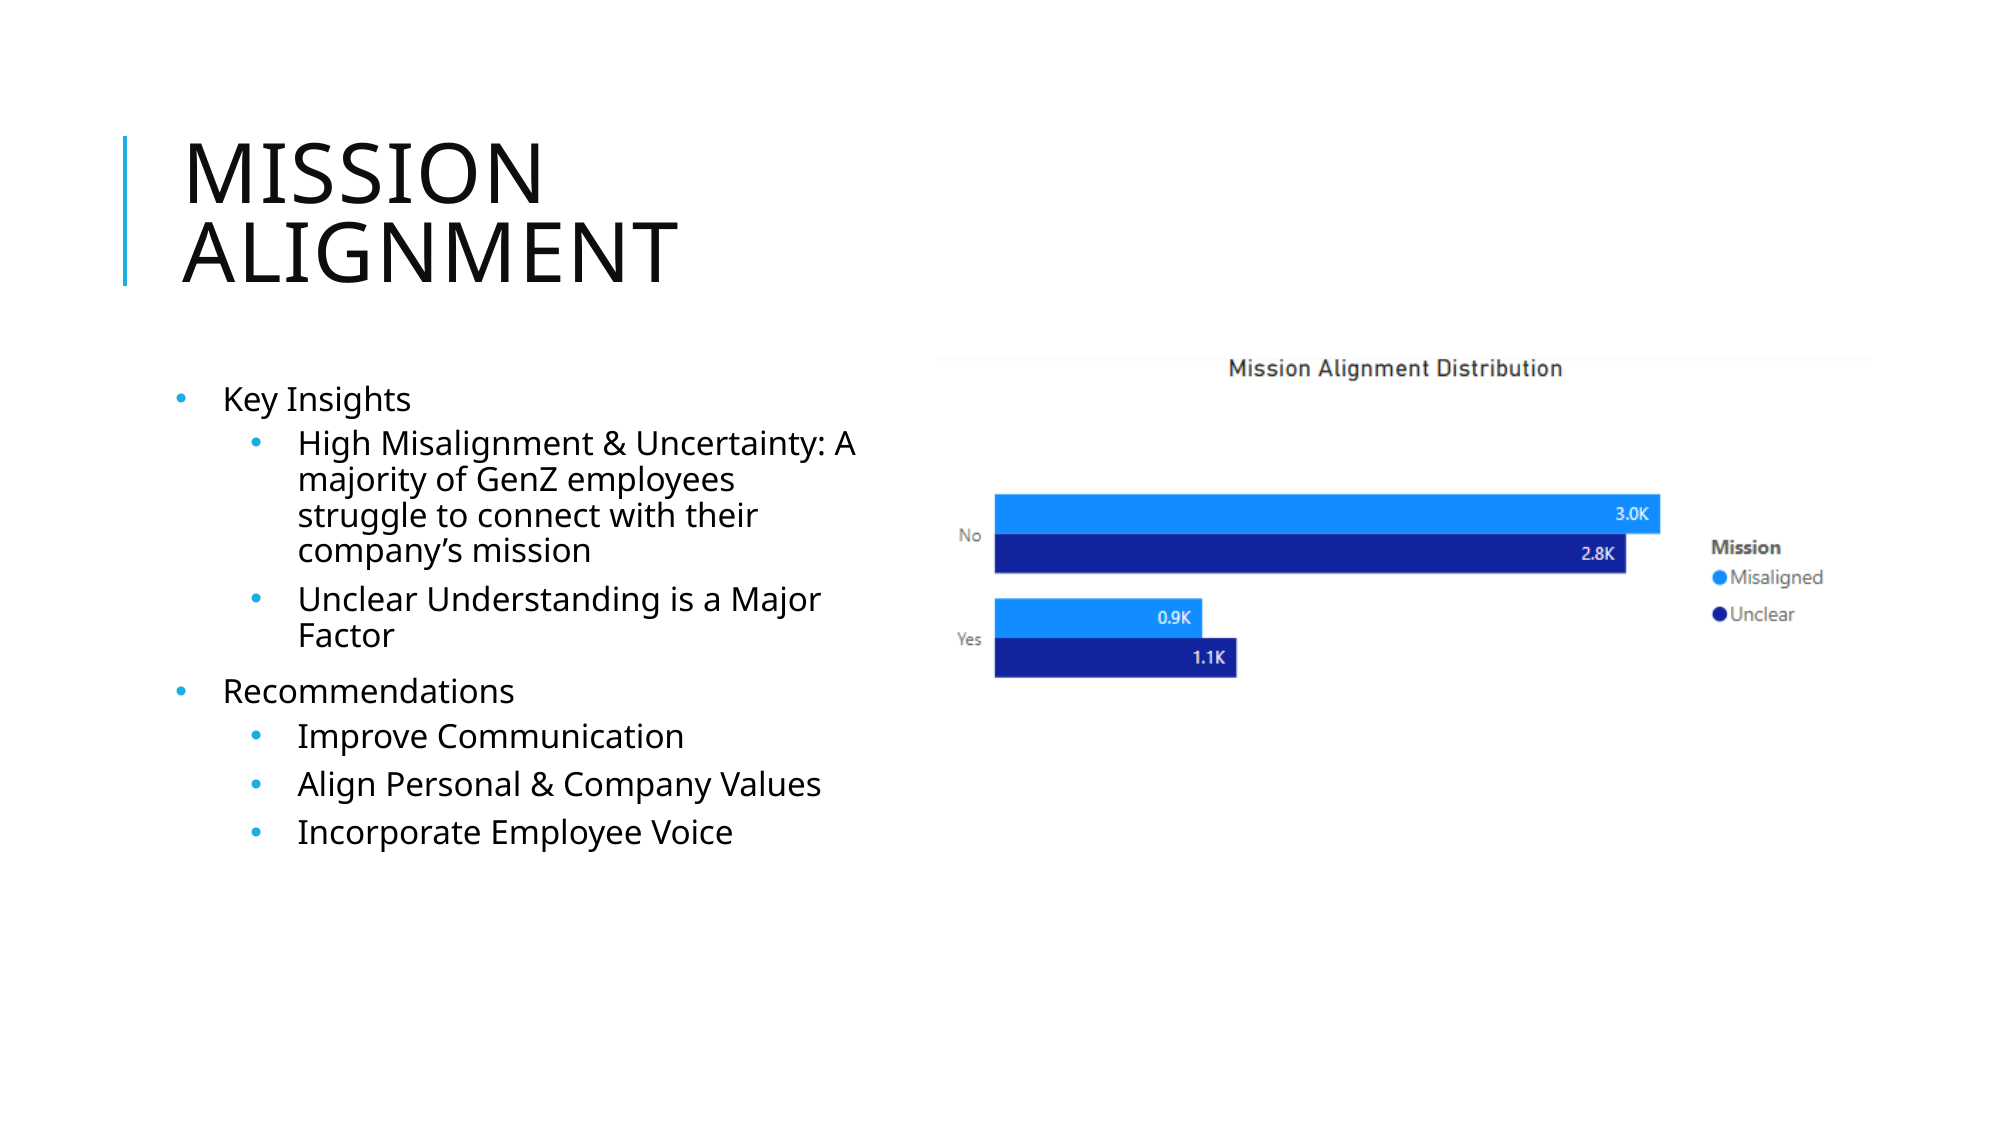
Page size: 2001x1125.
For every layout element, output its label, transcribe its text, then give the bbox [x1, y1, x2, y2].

title Mission alignment [168, 96, 867, 342]
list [937, 358, 1870, 762]
list Key Insights High Misalignment & Uncertainty: A majority of GenZ employees struggle to connect with their company’s mission Unclear Understanding is a Major Factor Recommendations Improve Communication Align Personal & Company Values Incorporate Employee Voice [168, 375, 867, 1035]
